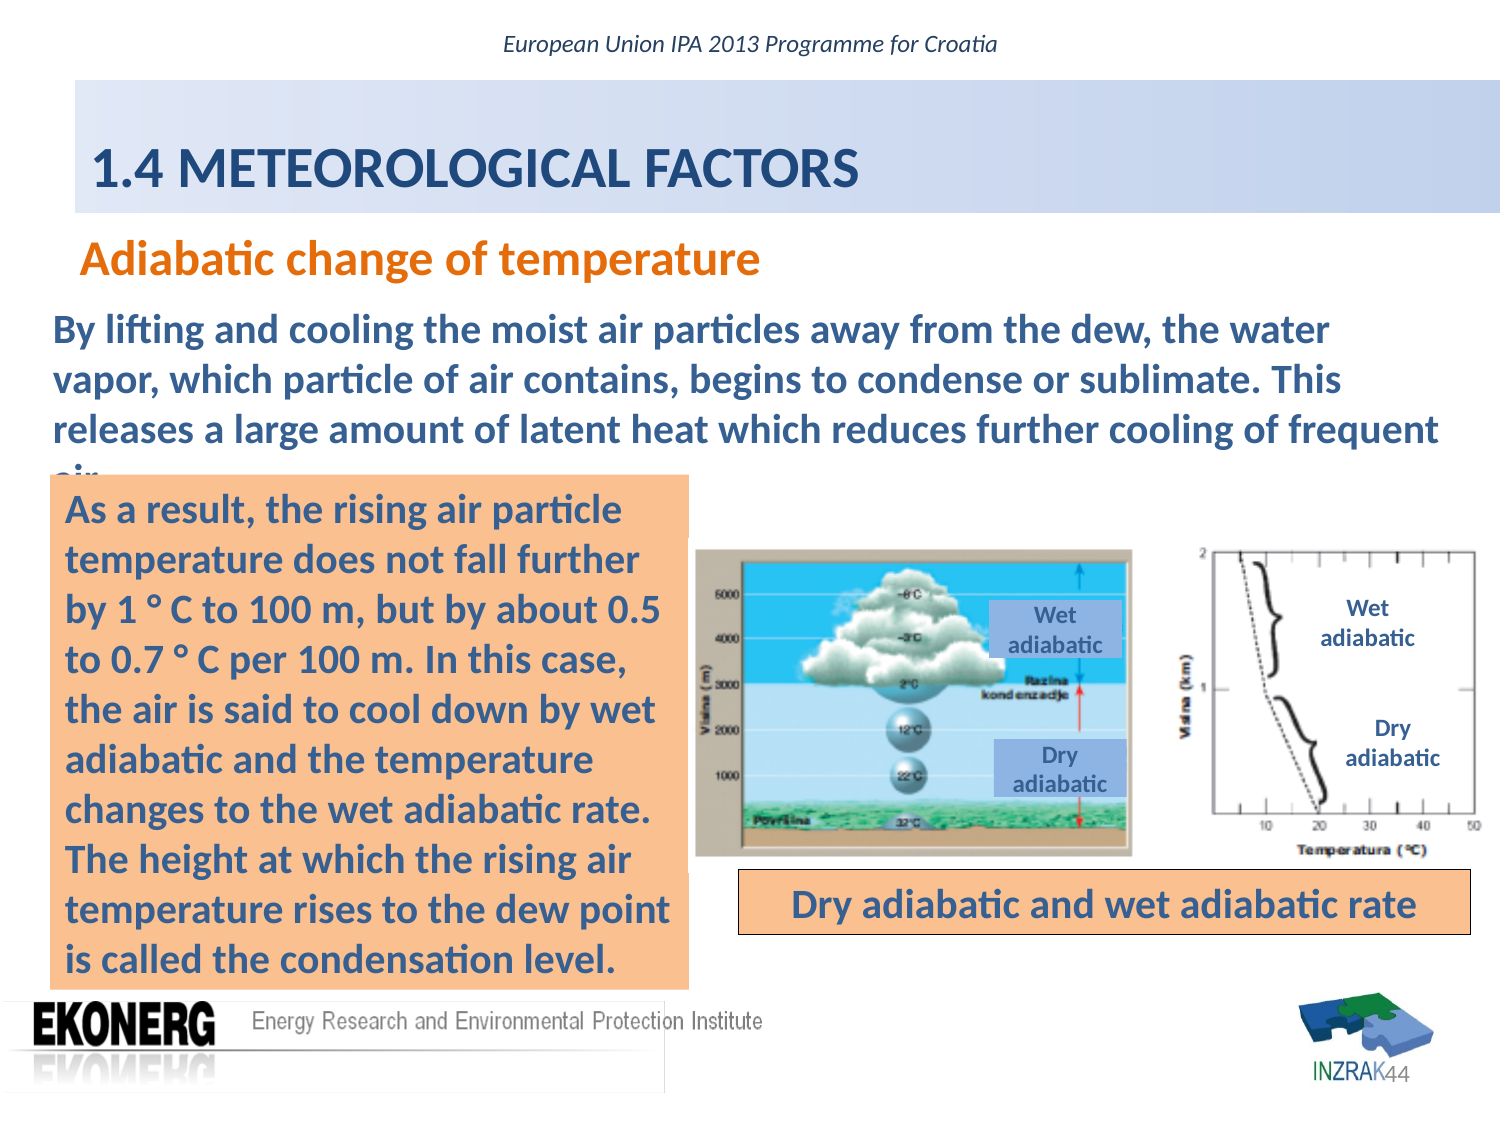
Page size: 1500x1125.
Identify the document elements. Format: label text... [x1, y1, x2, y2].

title 1.4 METEOROLOGICAL FACTORS [75, 80, 1500, 213]
text_box Adiabatic change of temperature [64, 218, 1413, 294]
text_box Dry adiabatic and wet adiabatic rate [738, 882, 1471, 935]
text_box European Union IPA 2013 Programme for Croatia [2, 23, 1500, 71]
slide_number 44 [1074, 1042, 1425, 1103]
picture [688, 538, 1500, 873]
picture [1, 996, 785, 1095]
text_box As a result, the rising air particle temperature does not fall further by 1 ° C to 100 m, but by about 0.5 to 0.7 ° C per 100 m. In this case, the air is said to cool down by wet adiabatic and the temperature changes to the wet adiabatic rate. The height at which the rising air temperature rises to the dew point is called the condensation level. [50, 474, 689, 990]
text_box By lifting and cooling the moist air particles away from the dew, the water vapor, which particle of air contains, begins to condense or sublimate. This releases a large amount of latent heat which reduces further cooling of frequent air. [38, 294, 1462, 510]
picture [1298, 992, 1434, 1088]
